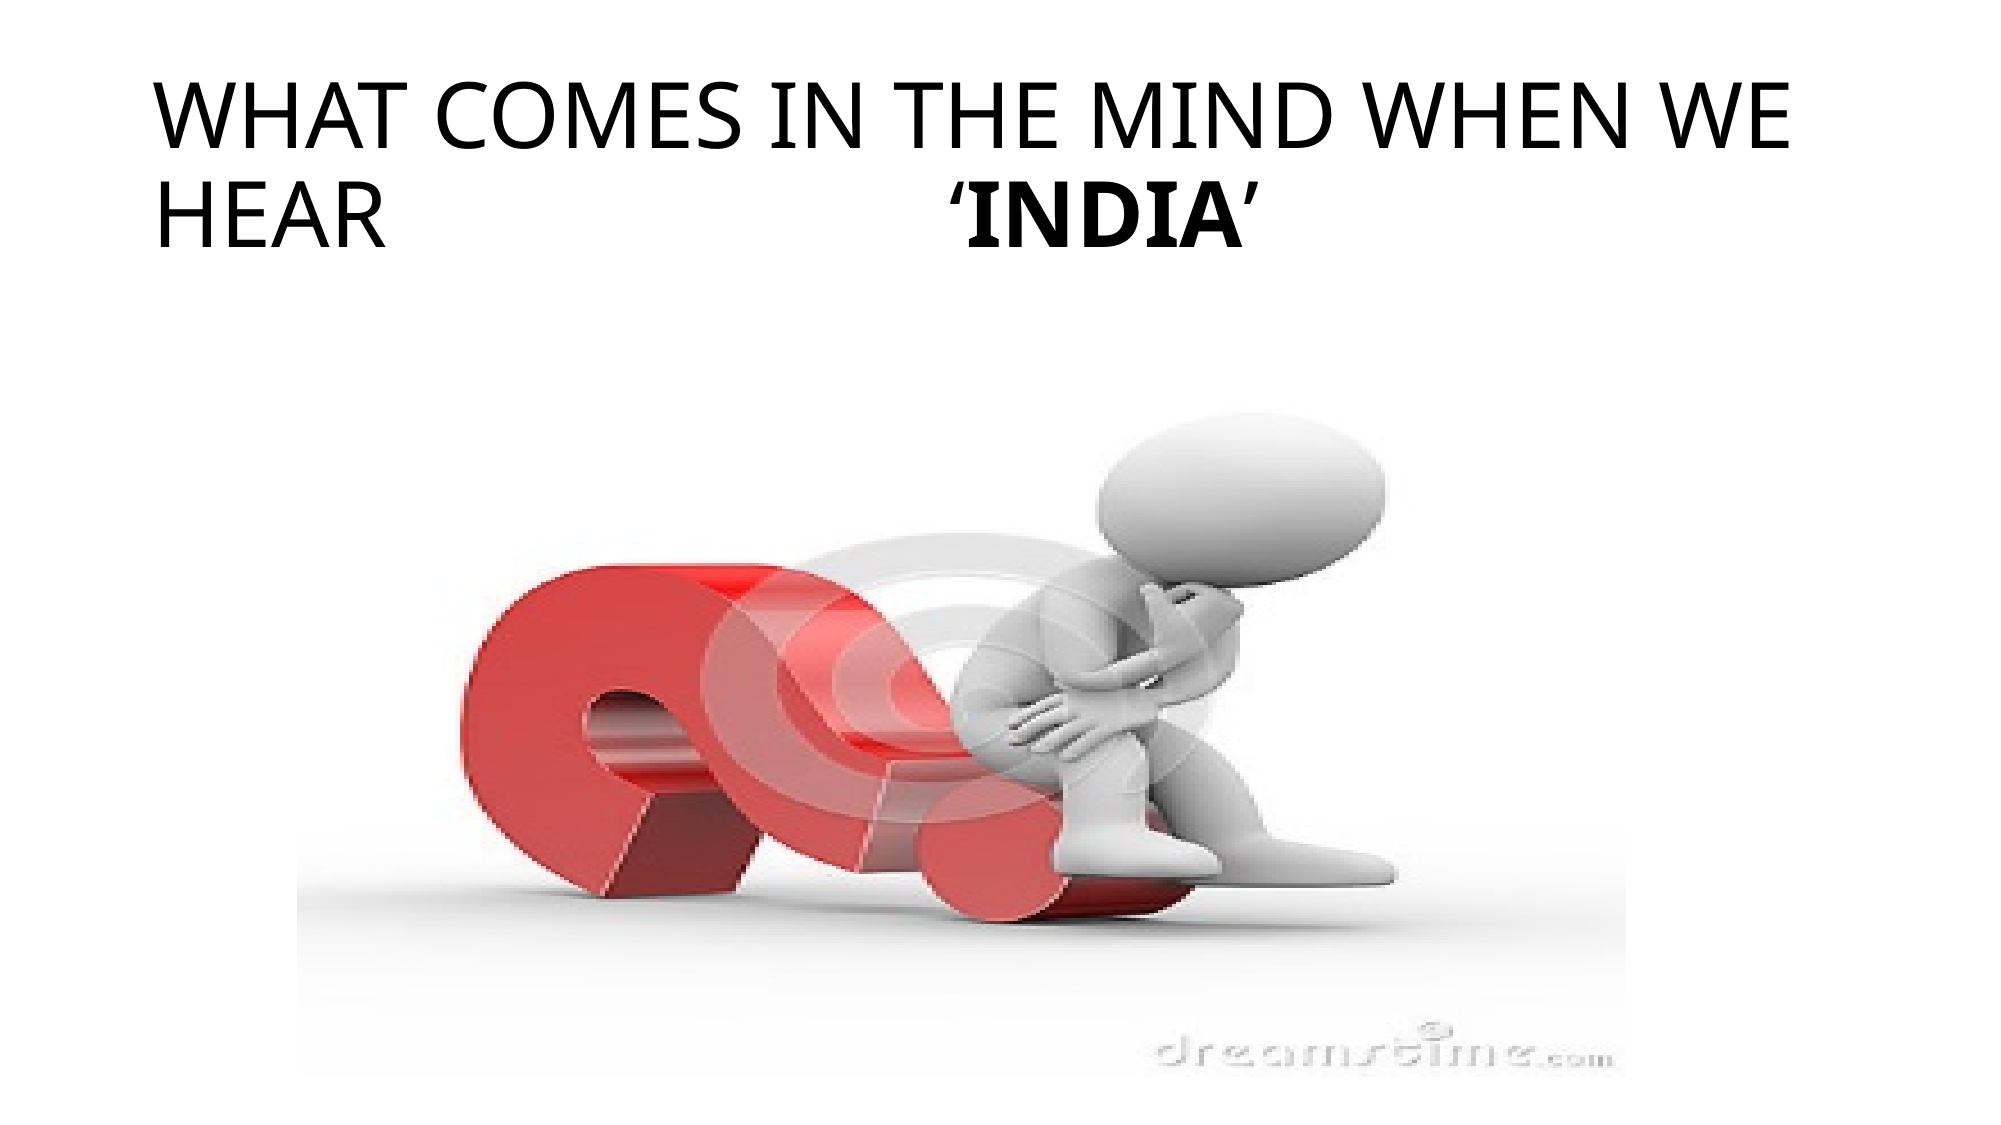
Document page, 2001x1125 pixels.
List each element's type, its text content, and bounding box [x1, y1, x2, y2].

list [297, 277, 1626, 1077]
title WHAT COMES IN THE MIND WHEN WE HEAR ‘INDIA’ [137, 59, 1863, 278]
